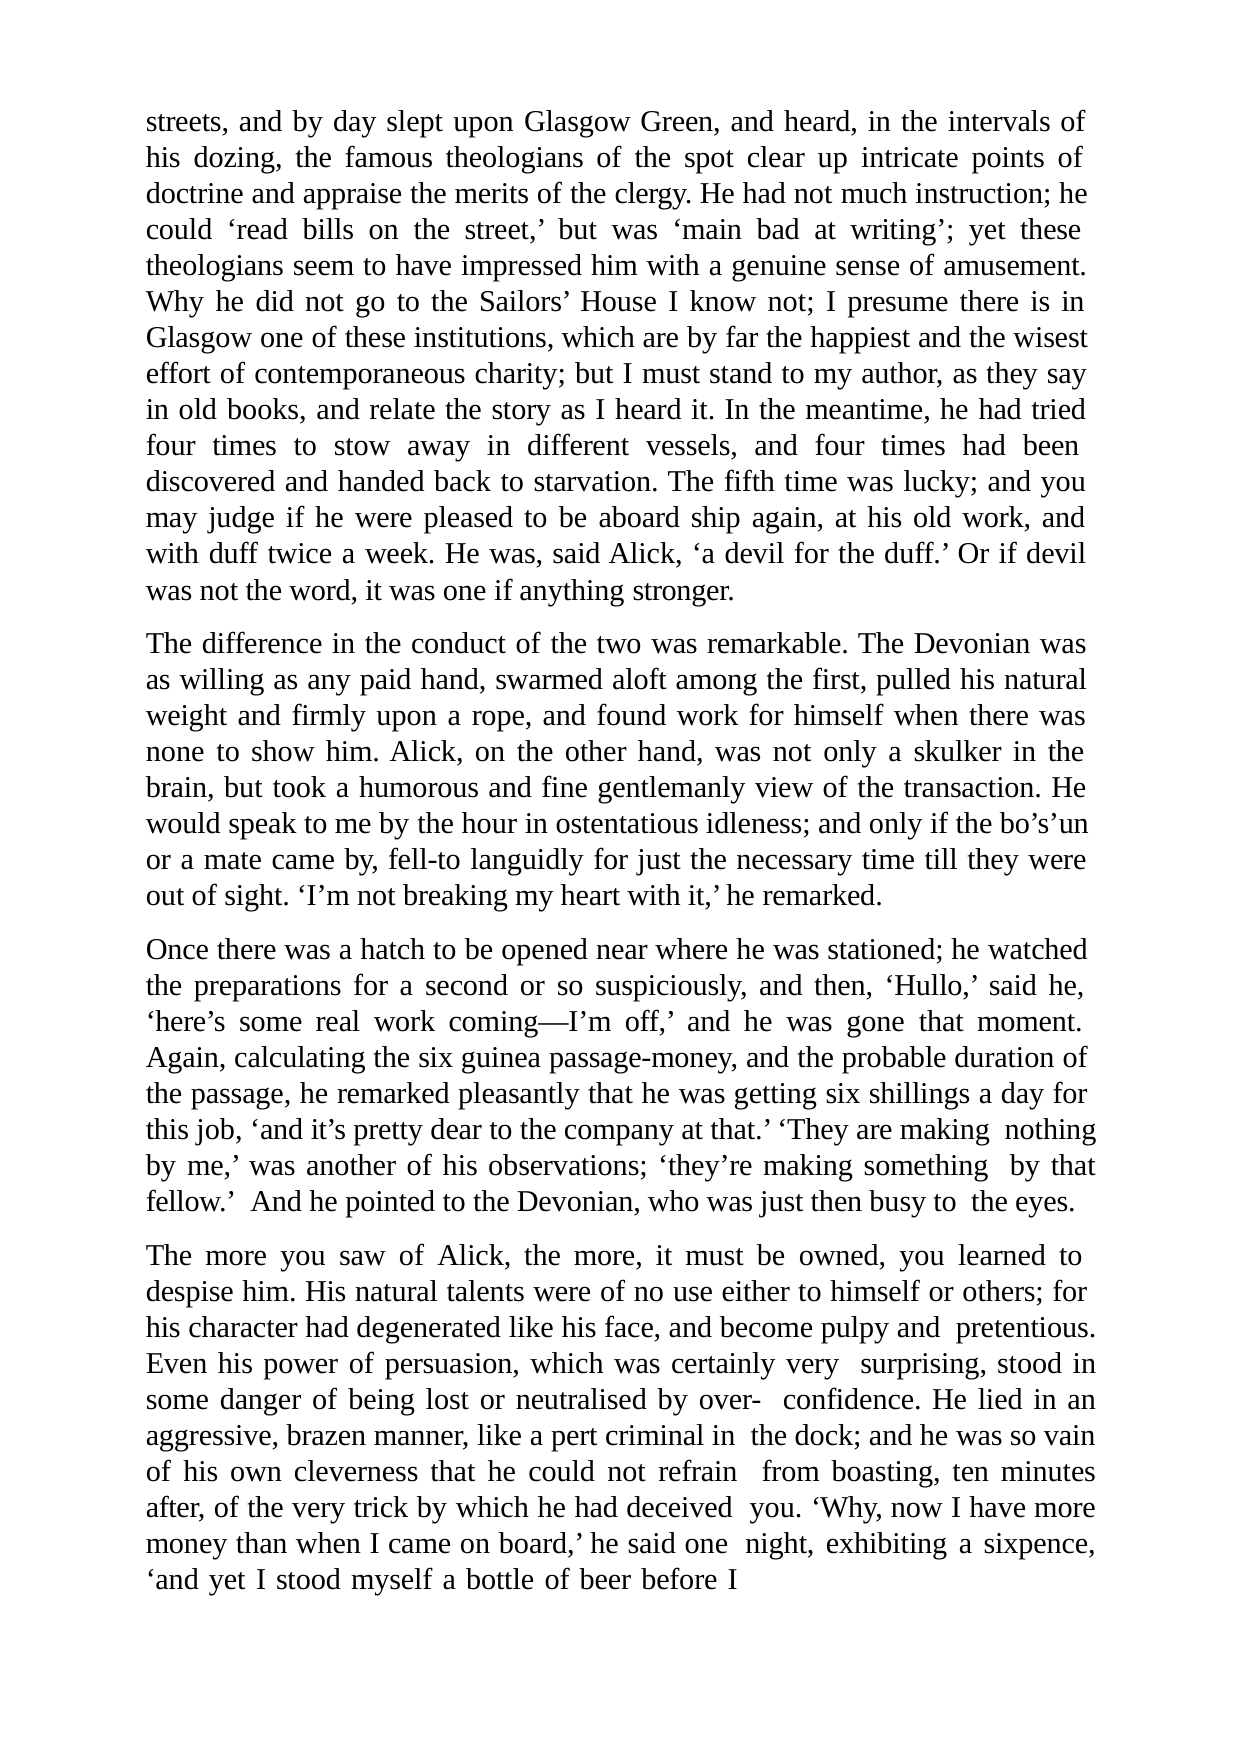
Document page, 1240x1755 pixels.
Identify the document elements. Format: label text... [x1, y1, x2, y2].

text_box streets, and by day slept upon Glasgow Green, and heard, in the intervals of his dozing, the famous theologians of the spot clear up intricate points of doctrine and appraise the merits of the clergy. He had not much instruction; he could ‘read bills on the street,’ but was ‘main bad at writing’; yet these theologians seem to have impressed him with a genuine sense of amusement. Why he did not go to the Sailors’ House I know not; I presume there is in Glasgow one of these institutions, which are by far the happiest and the wisest effort of contemporaneous charity; but I must stand to my author, as they say in old books, and relate the story as I heard it. In the meantime, he had tried four times to stow away in different vessels, and four times had been discovered and handed back to starvation. The fifth time was lucky; and you may judge if he were pleased to be aboard ship again, at his old work, and with duff twice a week. He was, said Alick, ‘a devil for the duff.’ Or if devil was not the word, it was one if anything stronger. The difference in the conduct of the two was remarkable. The Devonian was as willing as any paid hand, swarmed aloft among the first, pulled his natural weight and firmly upon a rope, and found work for himself when there was none to show him. Alick, on the other hand, was not only a skulker in the brain, but took a humorous and fine gentlemanly view of the transaction. He would speak to me by the hour in ostentatious idleness; and only if the bo’s’un or a mate came by, fell-to languidly for just the necessary time till they were out of sight. ‘I’m not breaking my heart with it,’ he remarked. Once there was a hatch to be opened near where he was stationed; he watched the preparations for a second or so suspiciously, and then, ‘Hullo,’ said he, ‘here’s some real work coming—I’m off,’ and he was gone that moment. Again, calculating the six guinea passage-money, and the probable duration of the passage, he remarked pleasantly that he was getting six shillings a day for this job, ‘and it’s pretty dear to the company at that.’ ‘They are making nothing by me,’ was another of his observations; ‘they’re making something by that fellow.’ And he pointed to the Devonian, who was just then busy to the eyes. The more you saw of Alick, the more, it must be owned, you learned to despise him. His natural talents were of no use either to himself or others; for his character had degenerated like his face, and become pulpy and pretentious. Even his power of persuasion, which was certainly very surprising, stood in some danger of being lost or neutralised by over- confidence. He lied in an aggressive, brazen manner, like a pert criminal in the dock; and he was so vain of his own cleverness that he could not refrain from boasting, ten minutes after, of the very trick by which he had deceived you. ‘Why, now I have more money than when I came on board,’ he said one night, exhibiting a sixpence, ‘and yet I stood myself a bottle of beer before I [143, 98, 1097, 1596]
